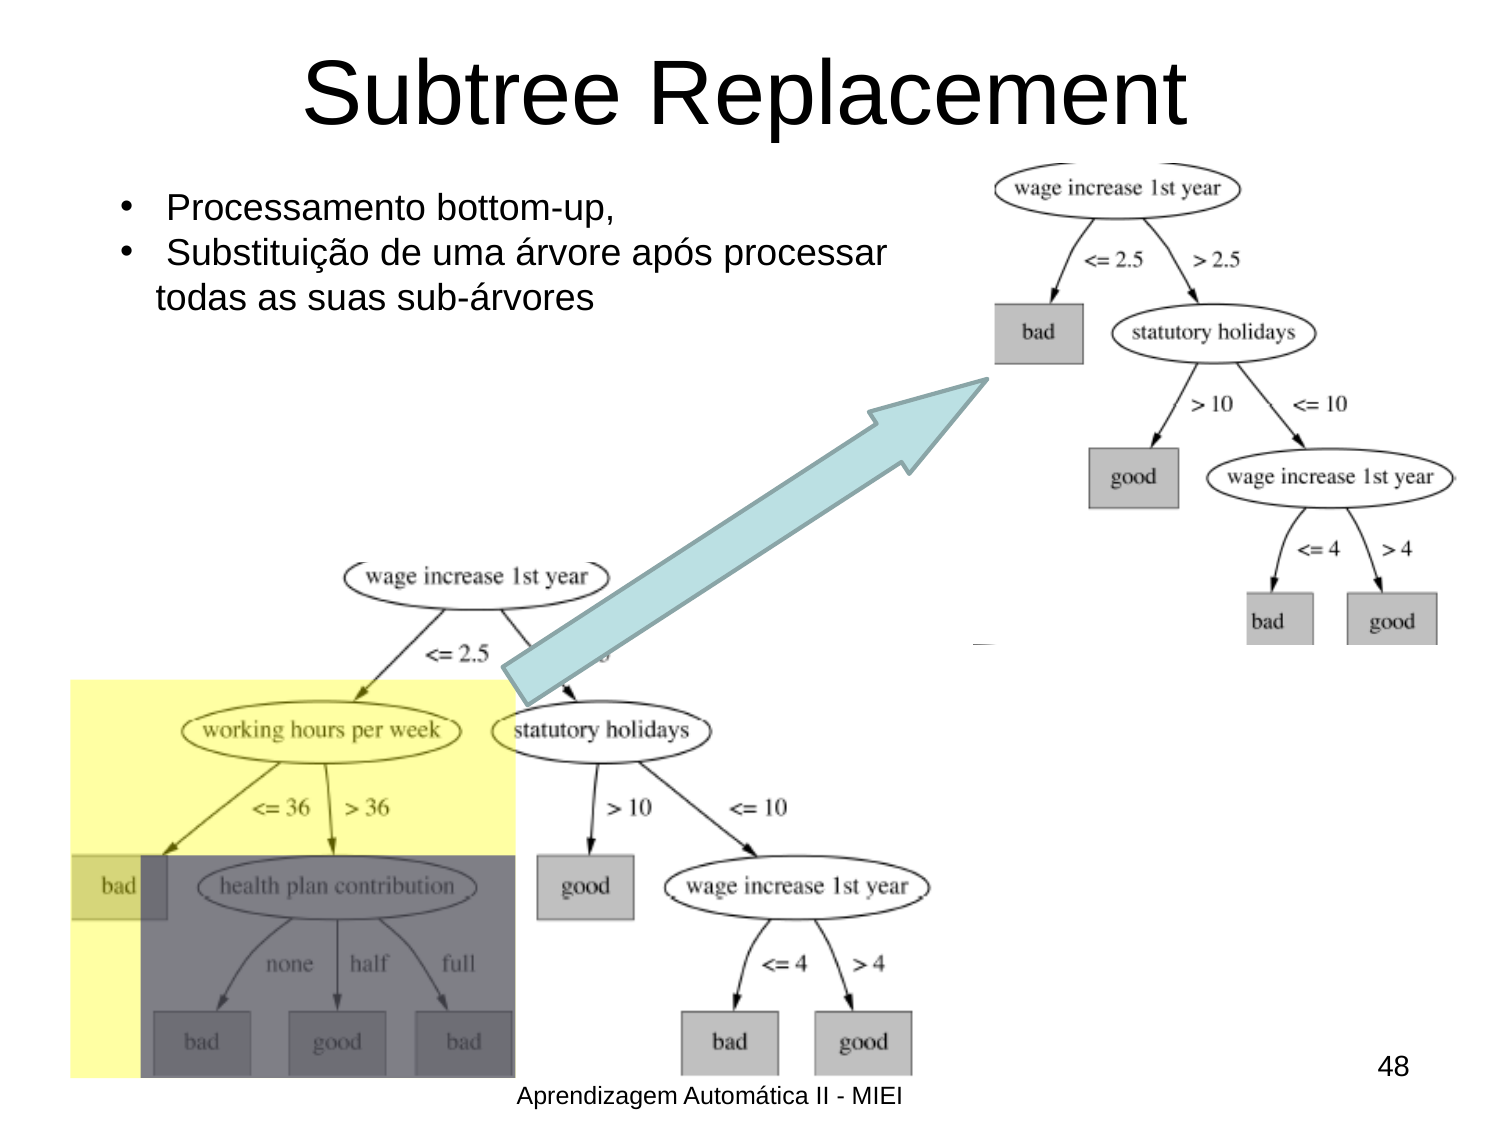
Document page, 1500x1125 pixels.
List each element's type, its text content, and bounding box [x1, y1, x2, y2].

slide_number 48 [1074, 1039, 1426, 1118]
title Subtree Replacement [70, 11, 1421, 165]
picture [11, 163, 1477, 1079]
text_box [663, 382, 968, 560]
text_box Processamento bottom-up, Substituição de uma árvore após processar todas as suas sub-árvores [105, 175, 950, 326]
